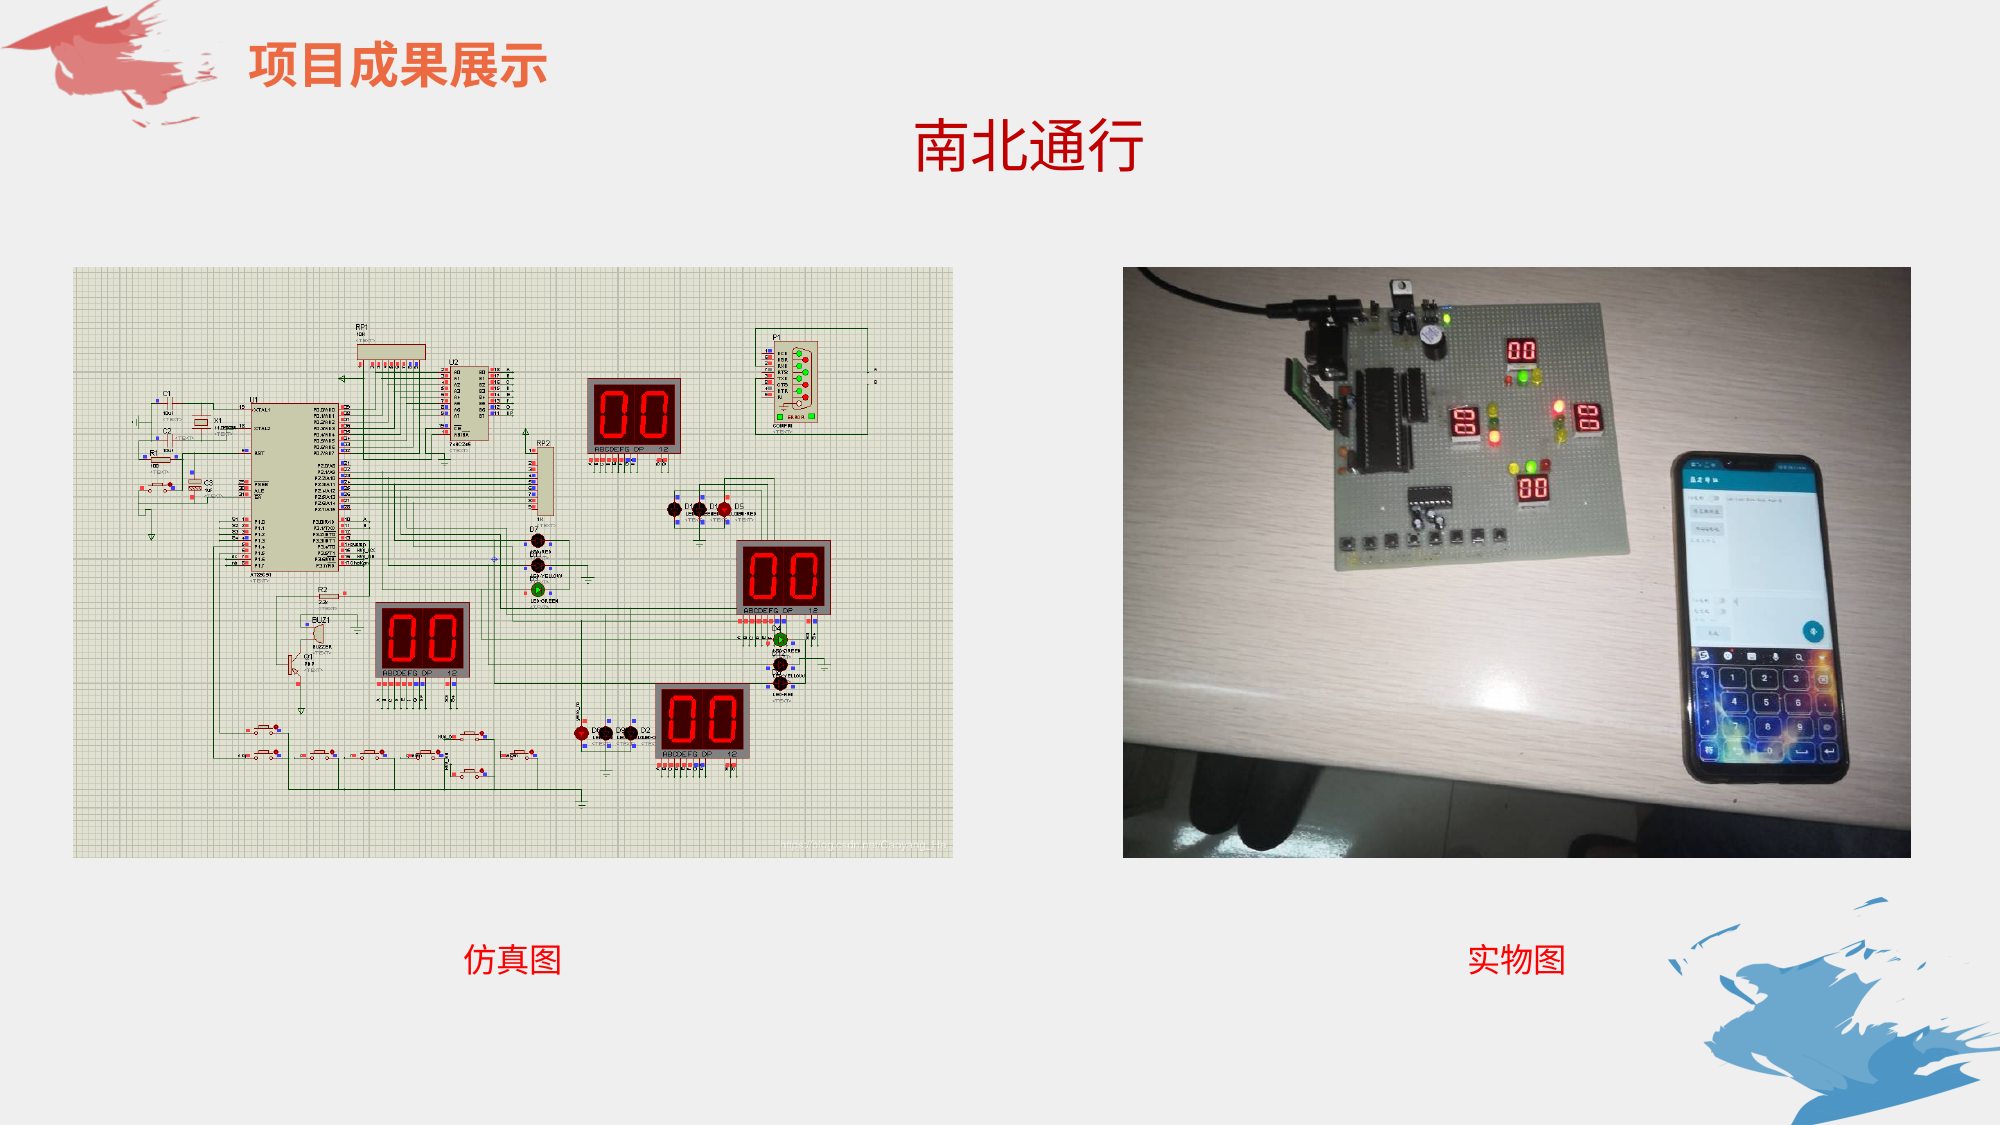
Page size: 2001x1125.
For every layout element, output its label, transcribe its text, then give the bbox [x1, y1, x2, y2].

text_box 项目成果展示 [234, 25, 564, 101]
text_box 仿真图 [409, 919, 618, 987]
picture [0, 0, 224, 128]
text_box 实物图 [1413, 919, 1621, 987]
text_box 南北通行 [897, 101, 1161, 187]
picture [1123, 267, 1911, 858]
picture [1668, 897, 2000, 1125]
picture [73, 267, 953, 858]
